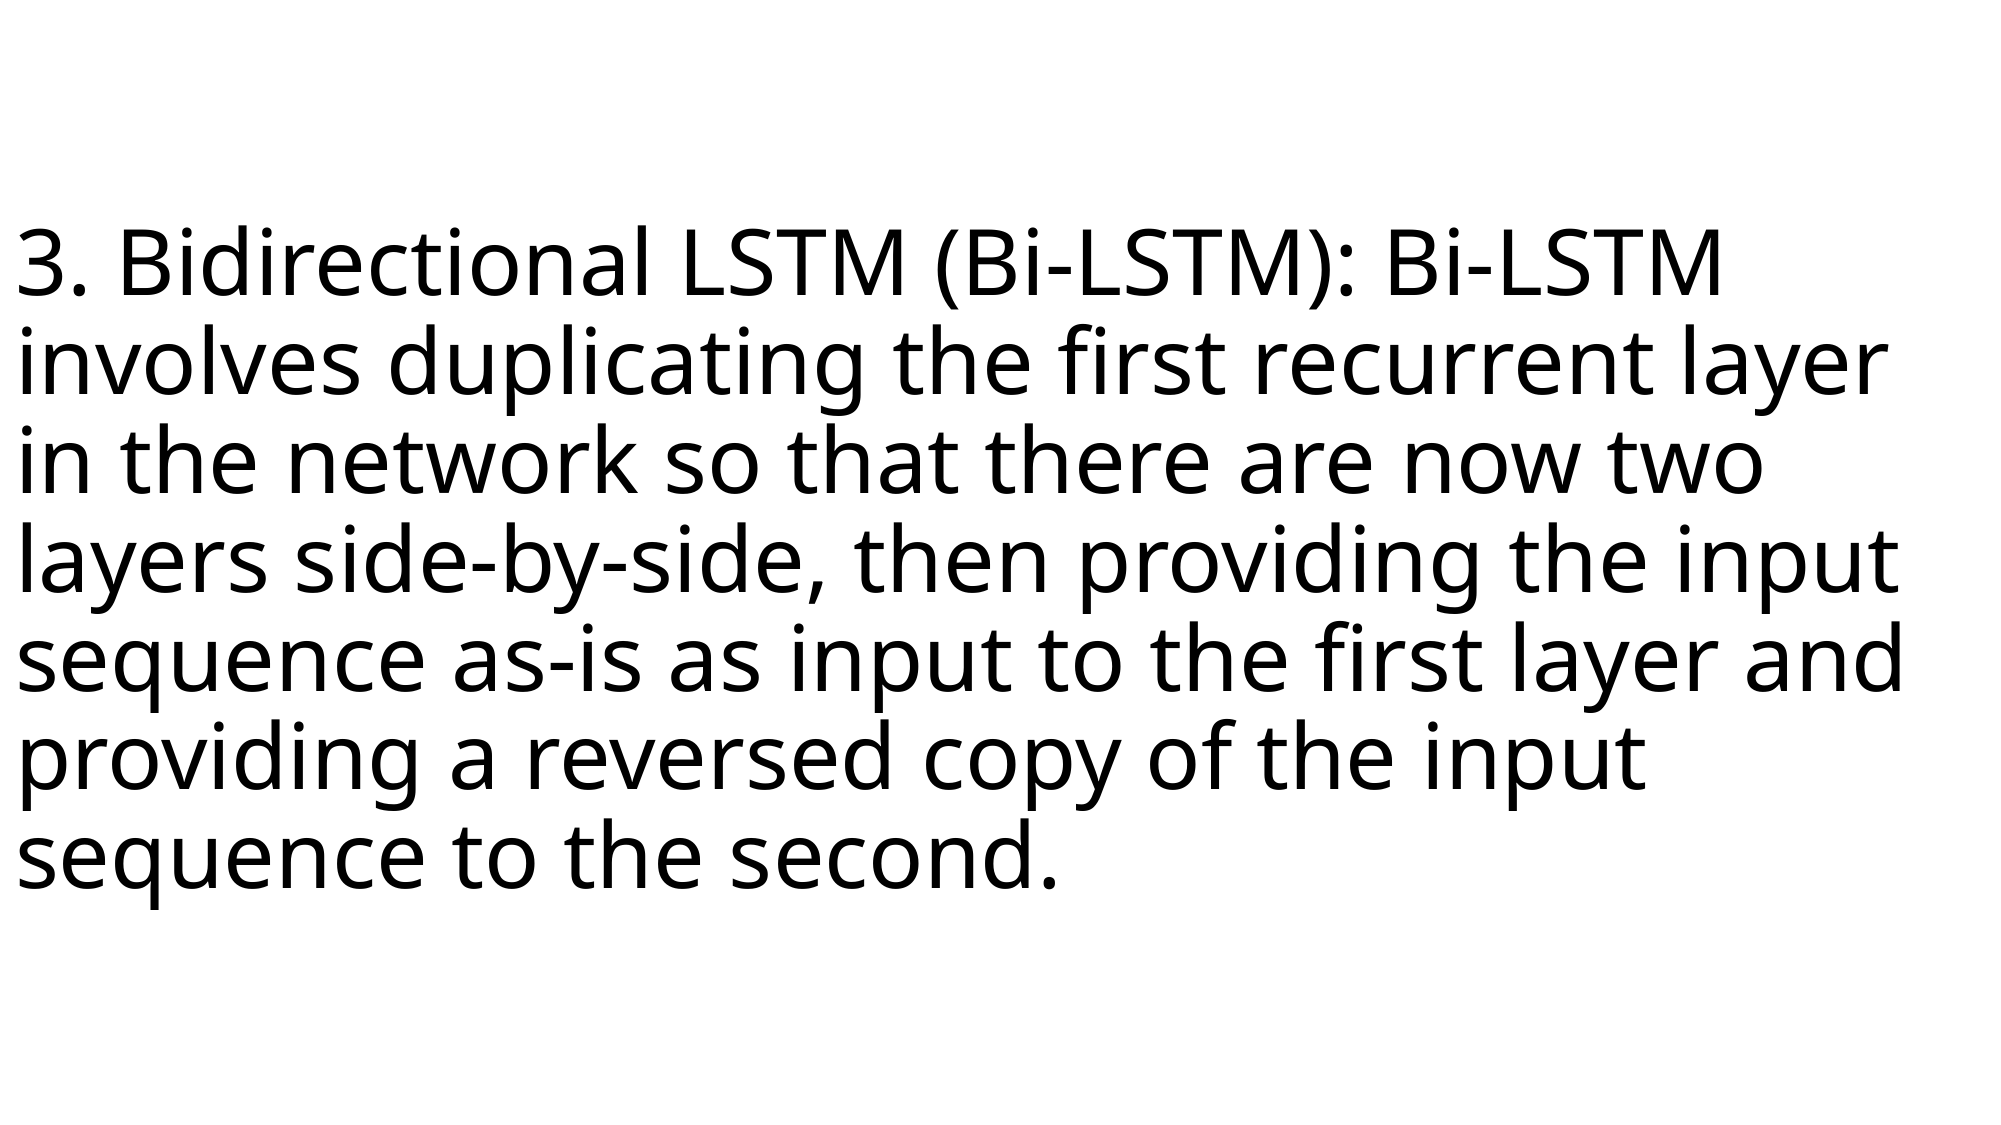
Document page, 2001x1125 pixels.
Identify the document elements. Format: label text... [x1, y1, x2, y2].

title 3. Bidirectional LSTM (Bi-LSTM): Bi-LSTM involves duplicating the first recurrent layer in the network so that there are now two layers side-by-side, then providing the input sequence as-is as input to the first layer and providing a reversed copy of the input sequence to the second. [0, 0, 2000, 1125]
